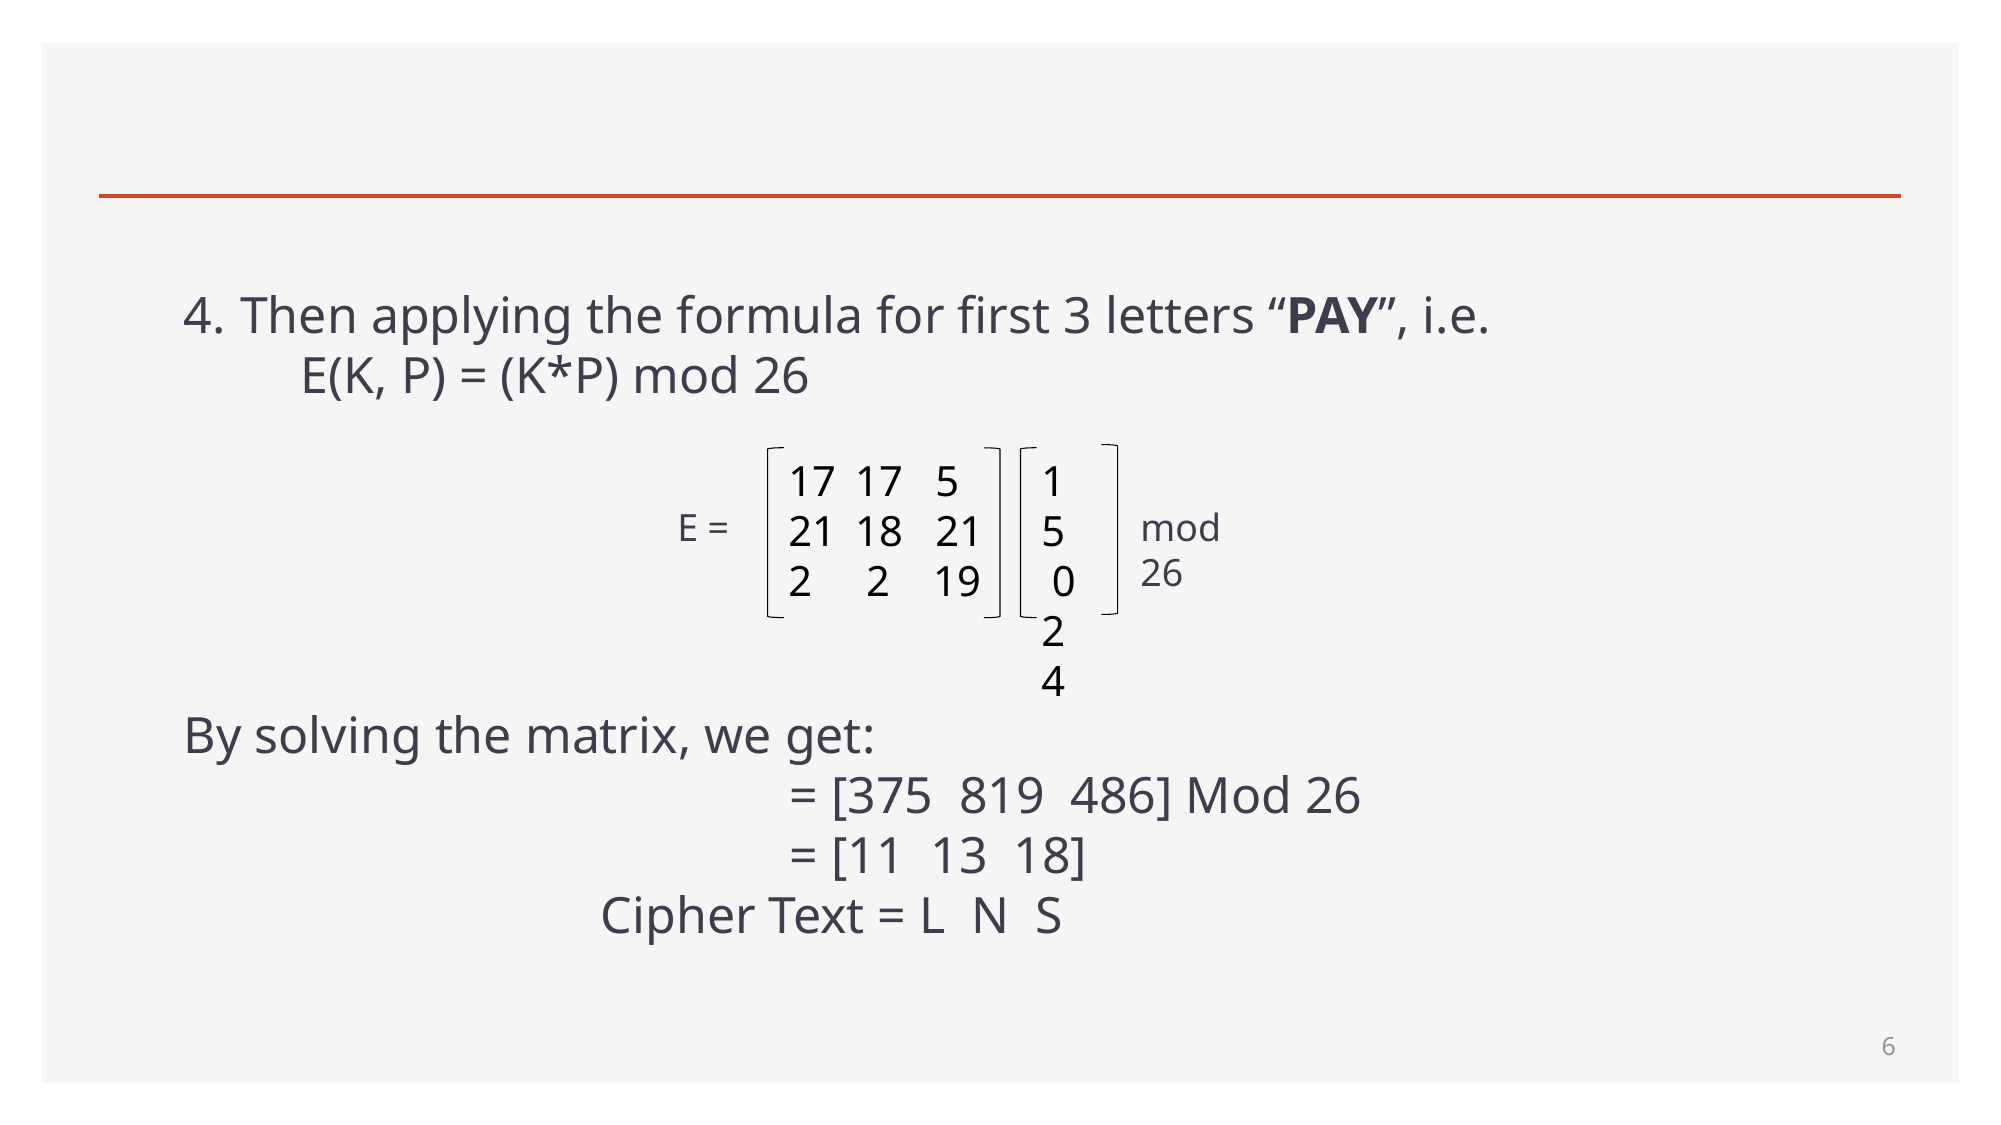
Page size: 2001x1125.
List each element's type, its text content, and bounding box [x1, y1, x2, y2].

slide_number 6 [1373, 1017, 1911, 1078]
text_box 17 5 18 21 2 2 19 [784, 447, 1000, 613]
text_box mod 26 [1125, 496, 1275, 602]
text_box [1101, 444, 1119, 615]
text_box [1019, 447, 1037, 619]
text_box Then applying the formula for first 3 letters “PAY”, i.e. E(K, P) = (K*P) mod 26 By solving the matrix, we get: = [375 819 486] Mod 26 = [11 13 18] Cipher Text = L N S [169, 216, 1959, 1011]
text_box [767, 447, 784, 619]
text_box 15 0 24 [1026, 447, 1102, 713]
text_box [983, 448, 1001, 619]
text_box E = [662, 496, 756, 557]
